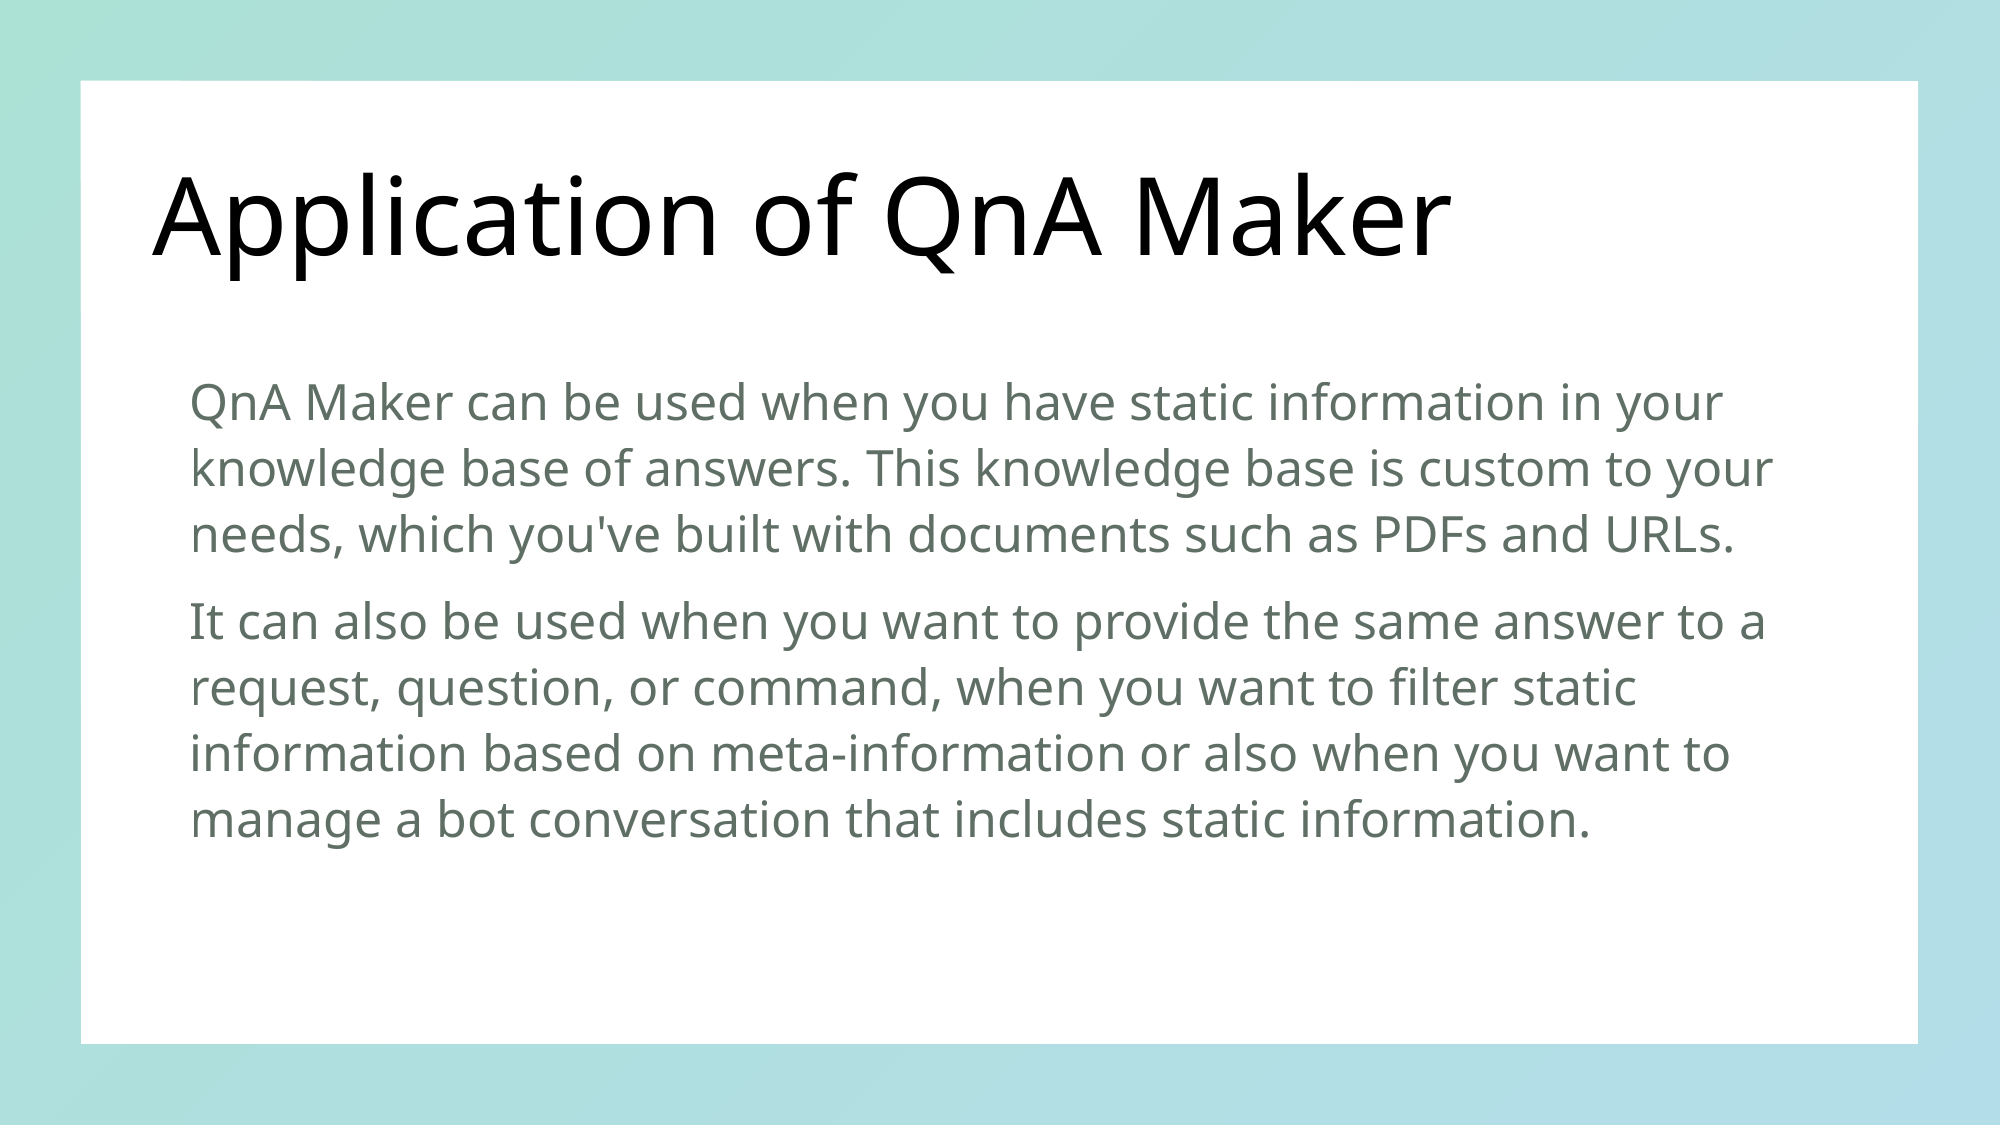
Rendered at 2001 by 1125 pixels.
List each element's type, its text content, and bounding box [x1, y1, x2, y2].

title Application of QnA Maker [137, 111, 1863, 330]
list QnA Maker can be used when you have static information in your knowledge base of answers. This knowledge base is custom to your needs, which you've built with documents such as PDFs and URLs. It can also be used when you want to provide the same answer to a request, question, or command, when you want to filter static information based on meta-information or also when you want to manage a bot conversation that includes static information. [137, 357, 1863, 1014]
